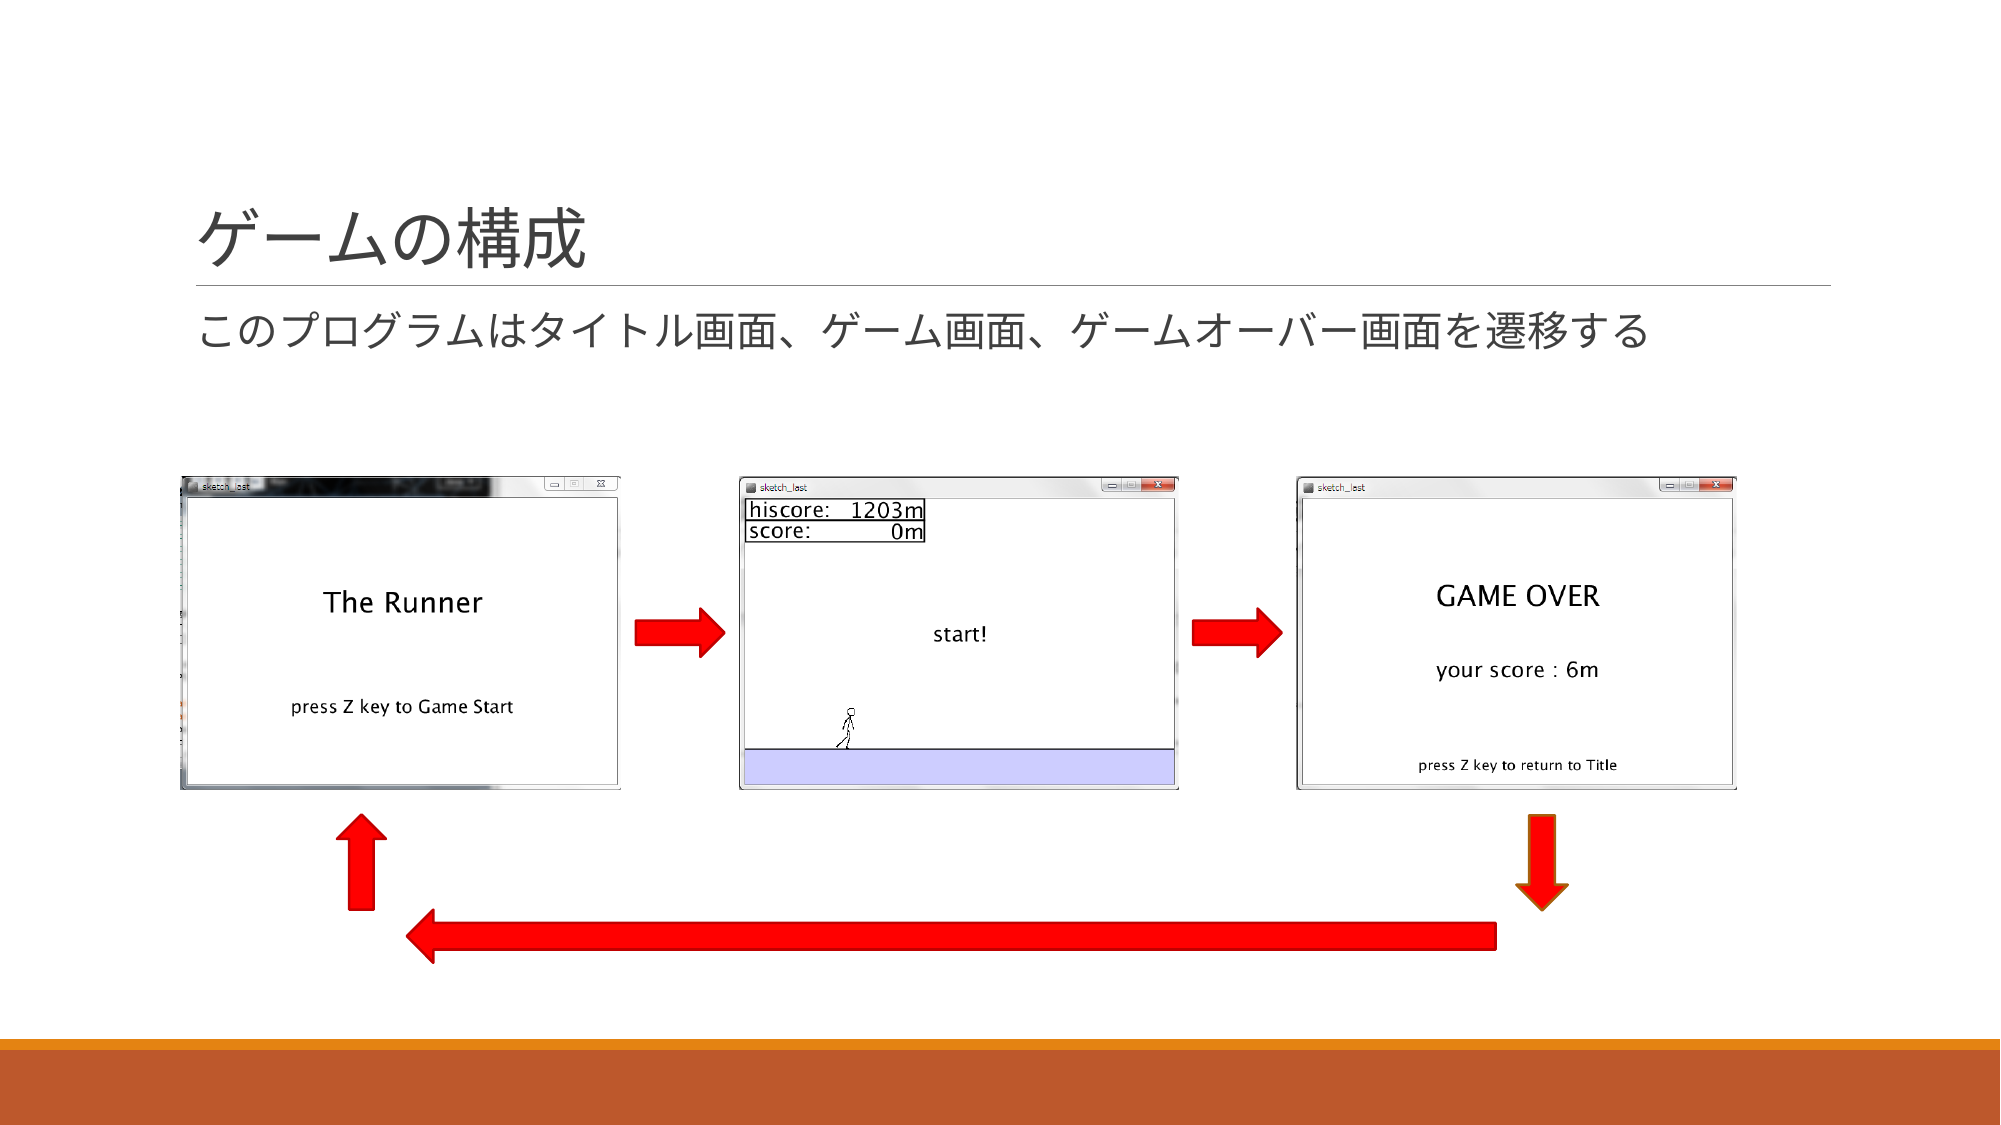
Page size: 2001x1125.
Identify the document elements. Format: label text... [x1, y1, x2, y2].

list このプログラムはタイトル画面、ゲーム画面、ゲームオーバー画面を遷移する [180, 302, 1830, 963]
text_box [634, 607, 726, 659]
picture [1296, 475, 1737, 790]
text_box [405, 908, 1497, 964]
text_box [335, 813, 388, 911]
picture [179, 475, 622, 791]
text_box [1515, 814, 1569, 912]
picture [739, 475, 1179, 790]
title ゲームの構成 [180, 47, 1830, 285]
text_box [1191, 607, 1283, 659]
